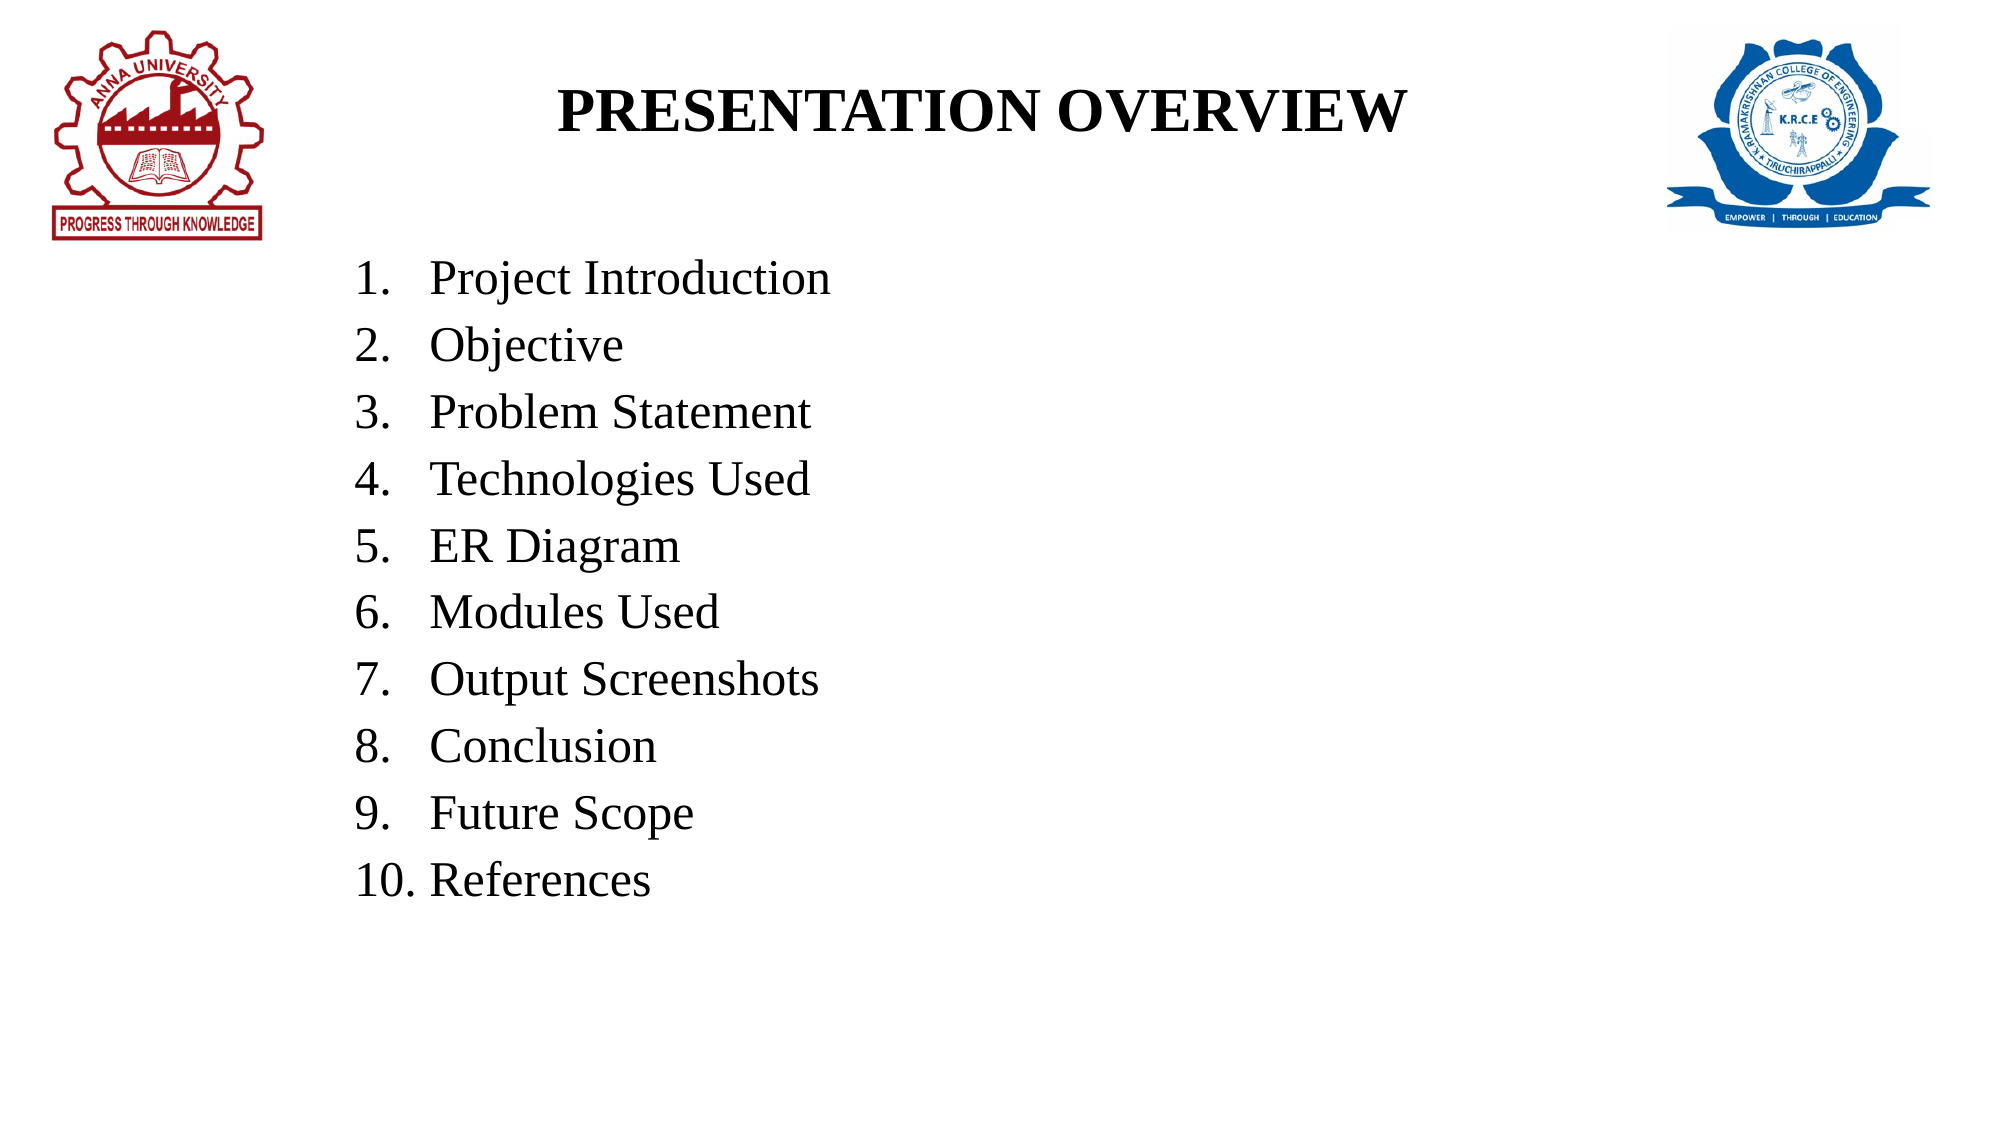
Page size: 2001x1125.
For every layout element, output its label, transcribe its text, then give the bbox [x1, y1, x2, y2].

text_box Project Introduction Objective Problem Statement Technologies Used ER Diagram Modules Used Output Screenshots Conclusion Future Scope References [339, 237, 1891, 1004]
picture [49, 28, 265, 242]
picture [1650, 22, 1948, 238]
text_box PRESENTATION OVERVIEW [265, 62, 1650, 227]
